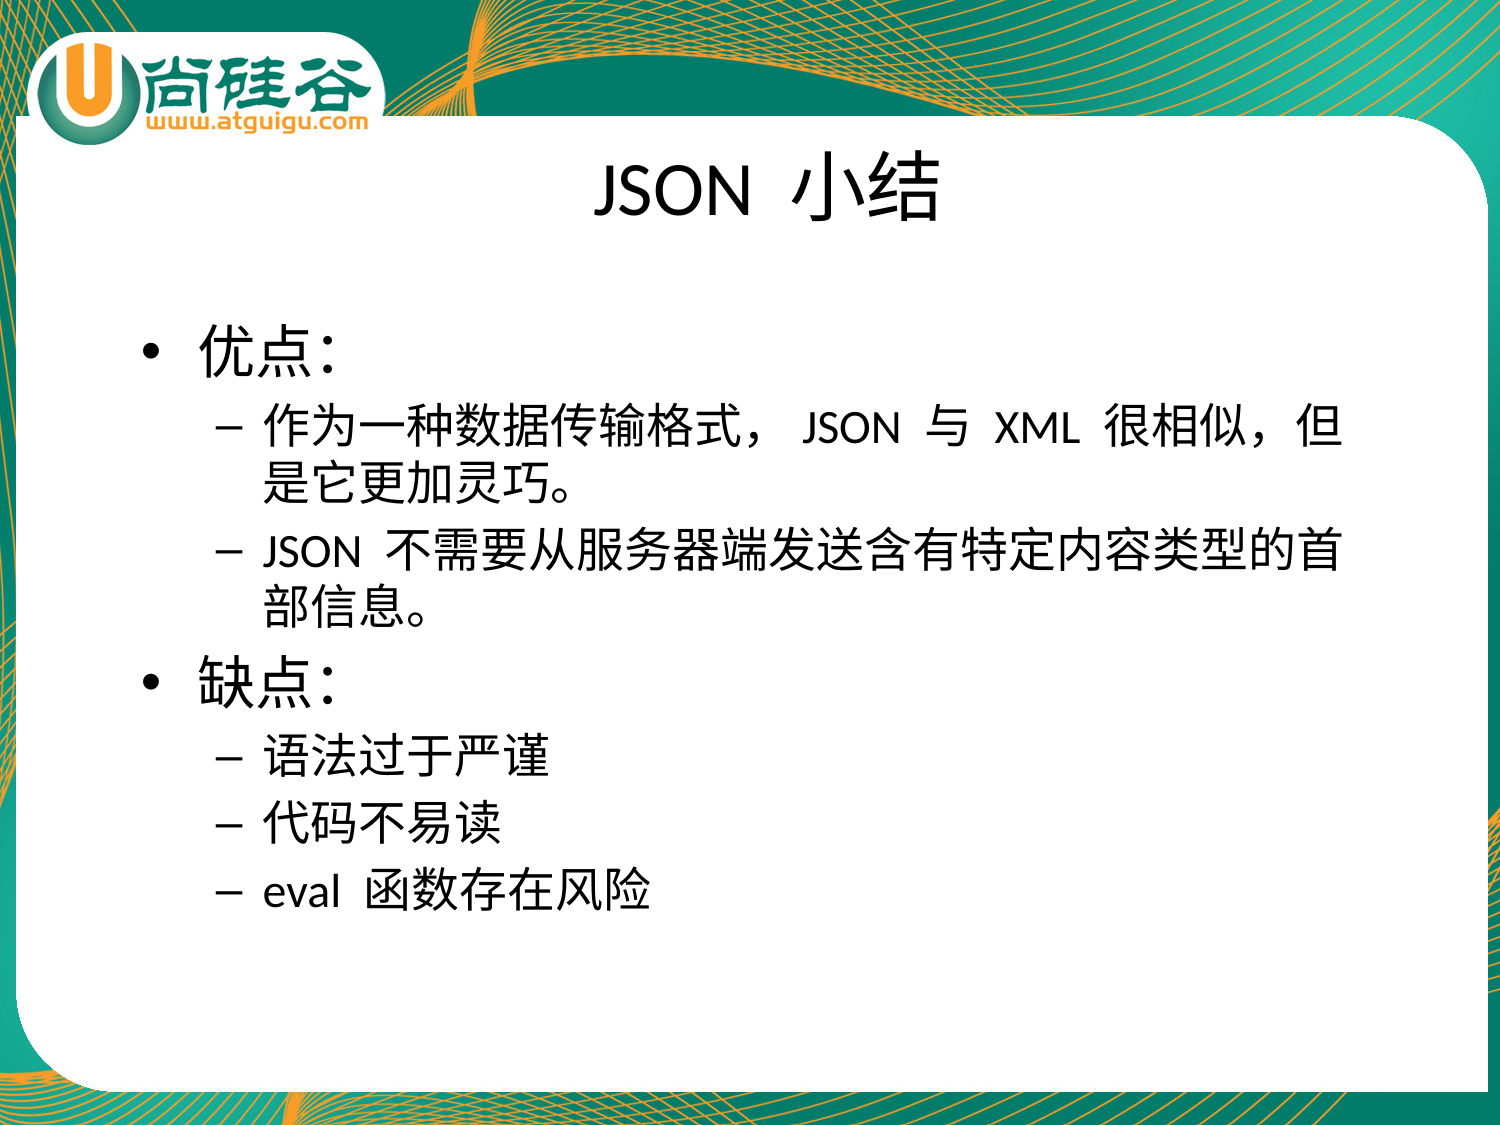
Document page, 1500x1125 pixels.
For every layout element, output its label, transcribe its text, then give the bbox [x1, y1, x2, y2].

list 优点： 作为一种数据传输格式，JSON 与 XML 很相似，但是它更加灵巧。 JSON 不需要从服务器端发送含有特定内容类型的首部信息。 缺点： 语法过于严谨 代码不易读 eval 函数存在风险 [125, 308, 1389, 981]
title JSON 小结 [137, 66, 1400, 303]
picture [0, 0, 1500, 1125]
